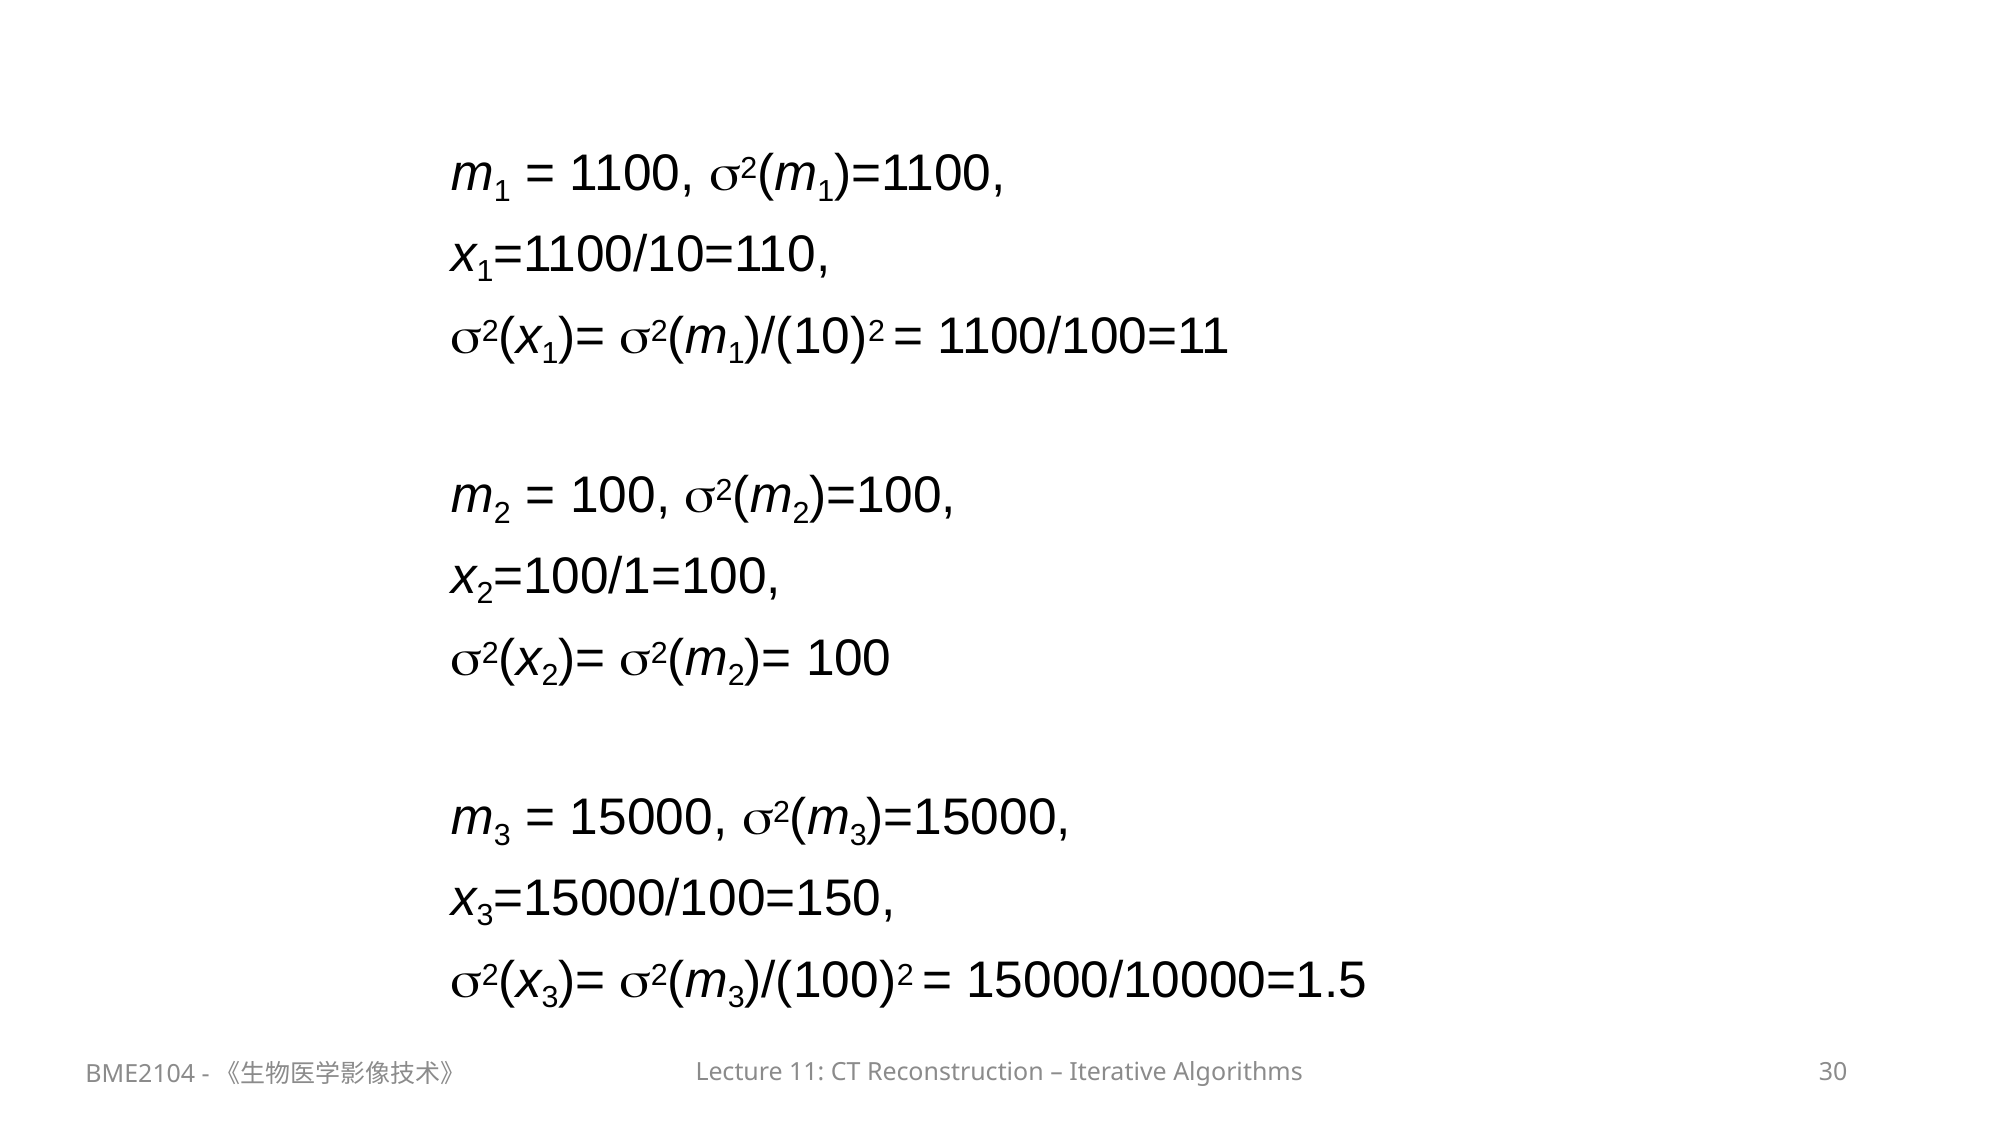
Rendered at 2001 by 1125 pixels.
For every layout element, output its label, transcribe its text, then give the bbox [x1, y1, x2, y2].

text_box m1 = 1100, 2(m1)=1100, x1=1100/10=110, 2(x1)= 2(m1)/(10)2 = 1100/100=11 m2 = 100, 2(m2)=100, x2=100/1=100, 2(x2)= 2(m2)= 100 m3 = 15000, 2(m3)=15000, x3=15000/100=150, 2(x3)= 2(m3)/(100)2 = 15000/10000=1.5 [441, 124, 1392, 1014]
footer Lecture 11: CT Reconstruction – Iterative Algorithms [662, 1042, 1338, 1103]
slide_number BME2104 -《生物医学影像技术》 [70, 1042, 619, 1103]
slide_number 30 [1412, 1042, 1863, 1103]
